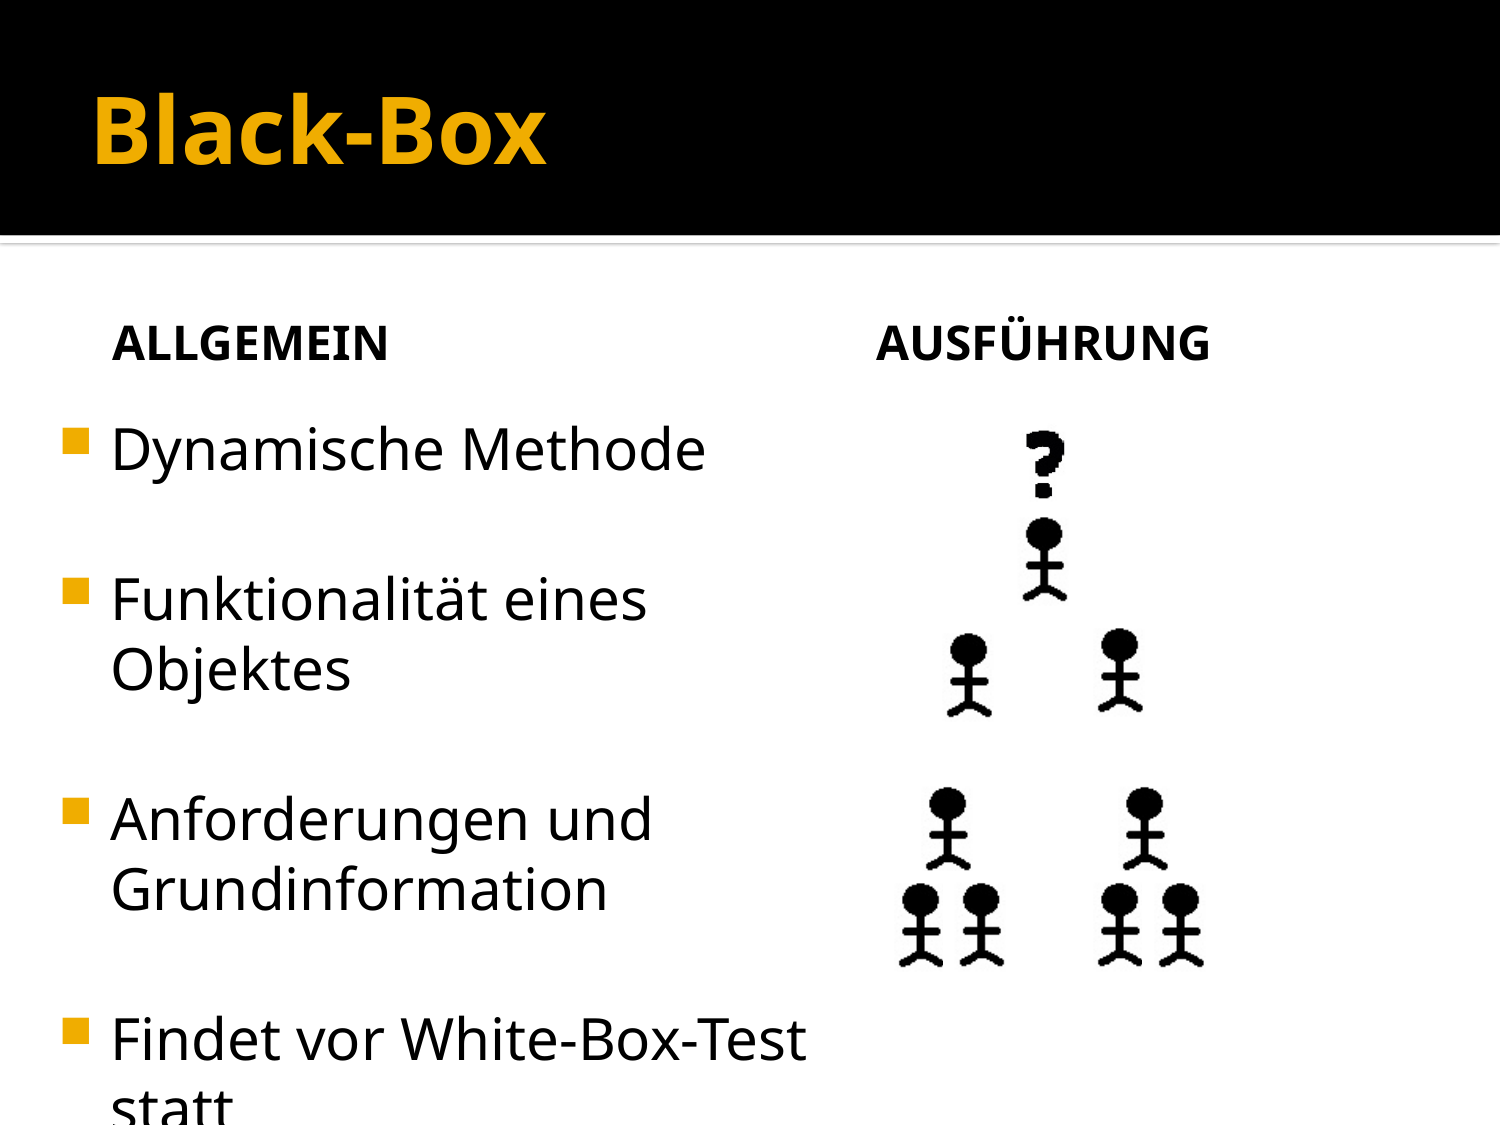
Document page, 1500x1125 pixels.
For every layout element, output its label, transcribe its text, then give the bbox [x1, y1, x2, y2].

picture [930, 621, 1011, 733]
picture [1081, 774, 1223, 983]
picture [882, 774, 1023, 983]
text_box Black-Box [75, 24, 1425, 231]
picture [1006, 423, 1162, 729]
text_box Ausführung [852, 278, 1500, 397]
text_box Allgemein [88, 278, 752, 397]
text_box Dynamische Methode Funktionalität eines Objektes Anforderungen und Grundinformation Findet vor White-Box-Test statt [29, 397, 845, 1046]
